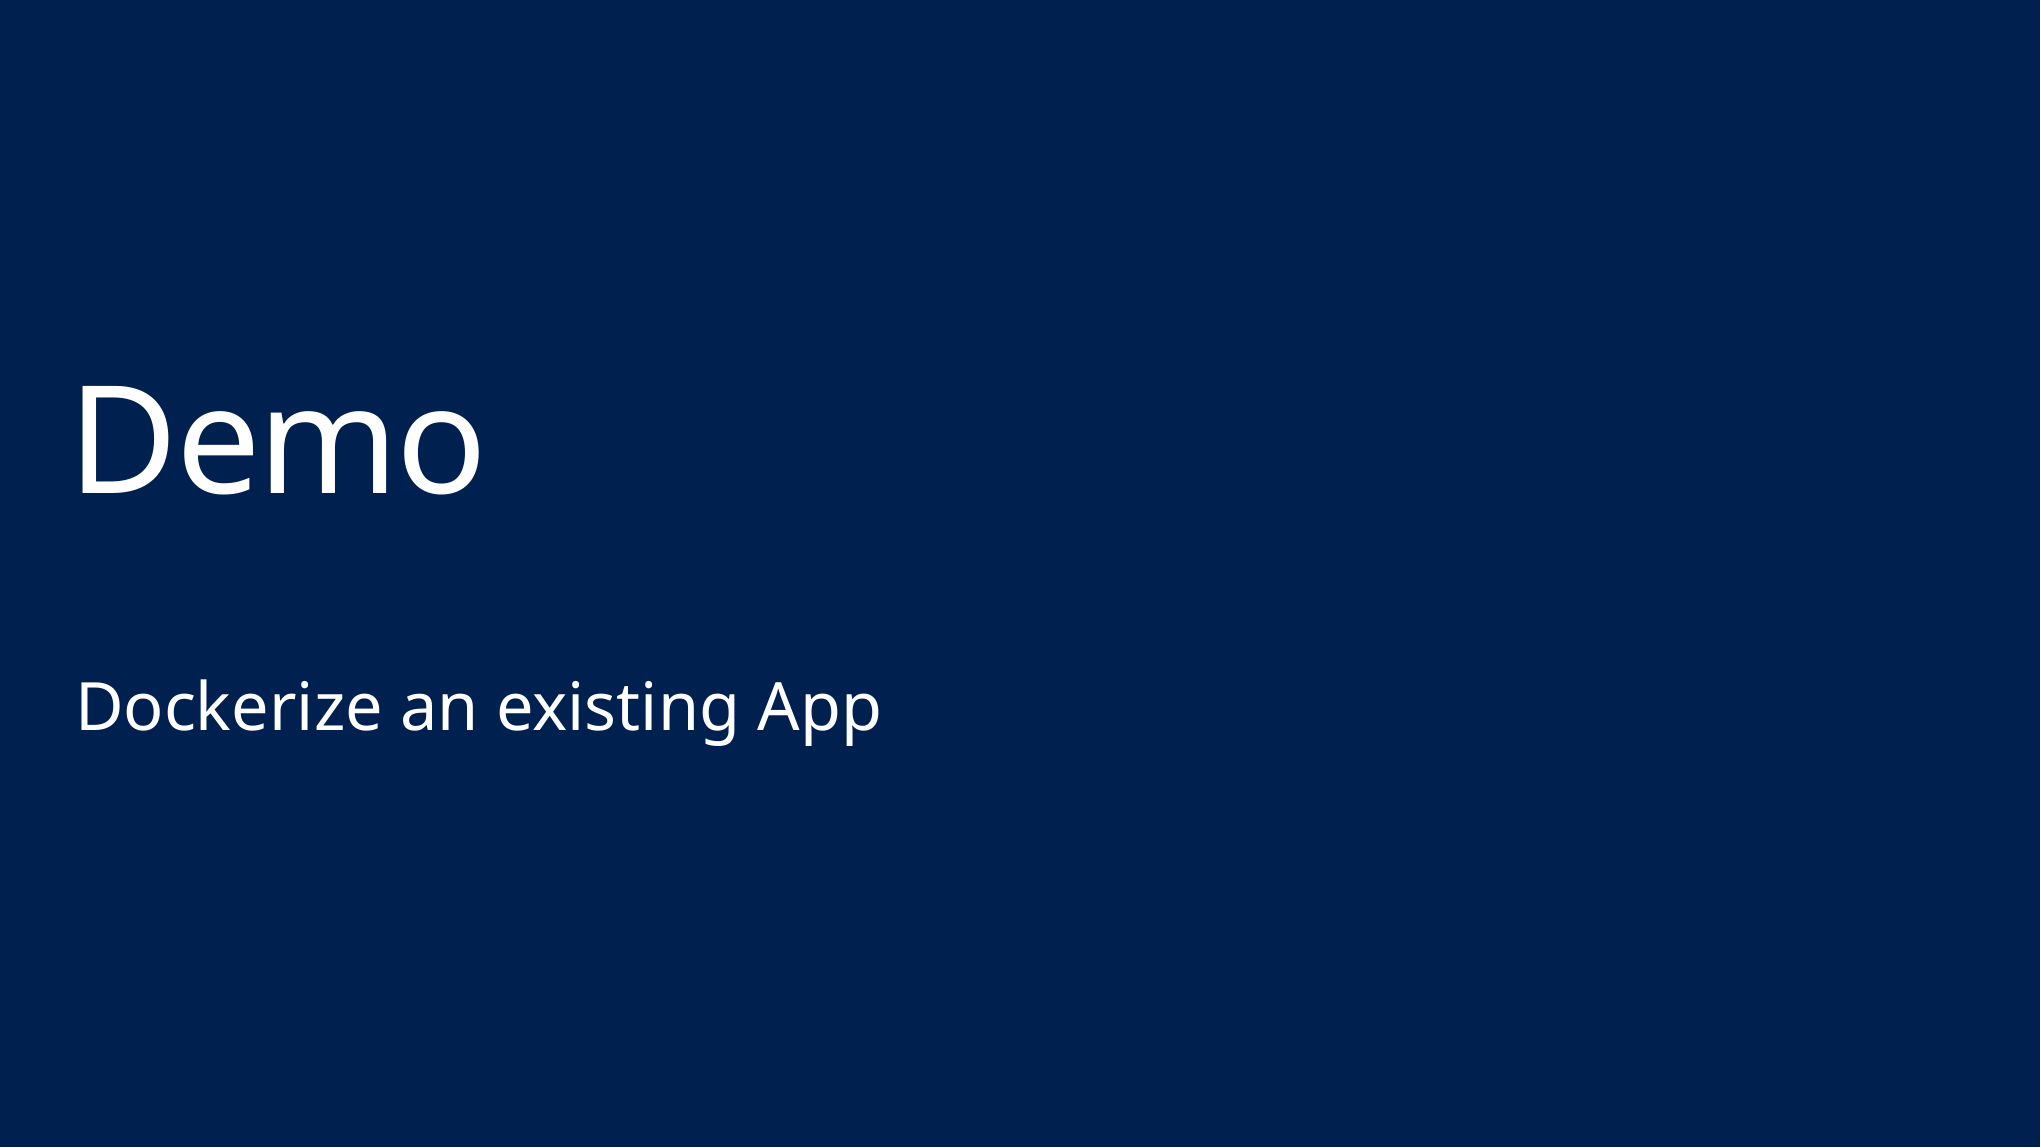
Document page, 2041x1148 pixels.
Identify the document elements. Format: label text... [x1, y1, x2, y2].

list Dockerize an existing App [45, 648, 1696, 770]
title Demo [45, 348, 1695, 543]
